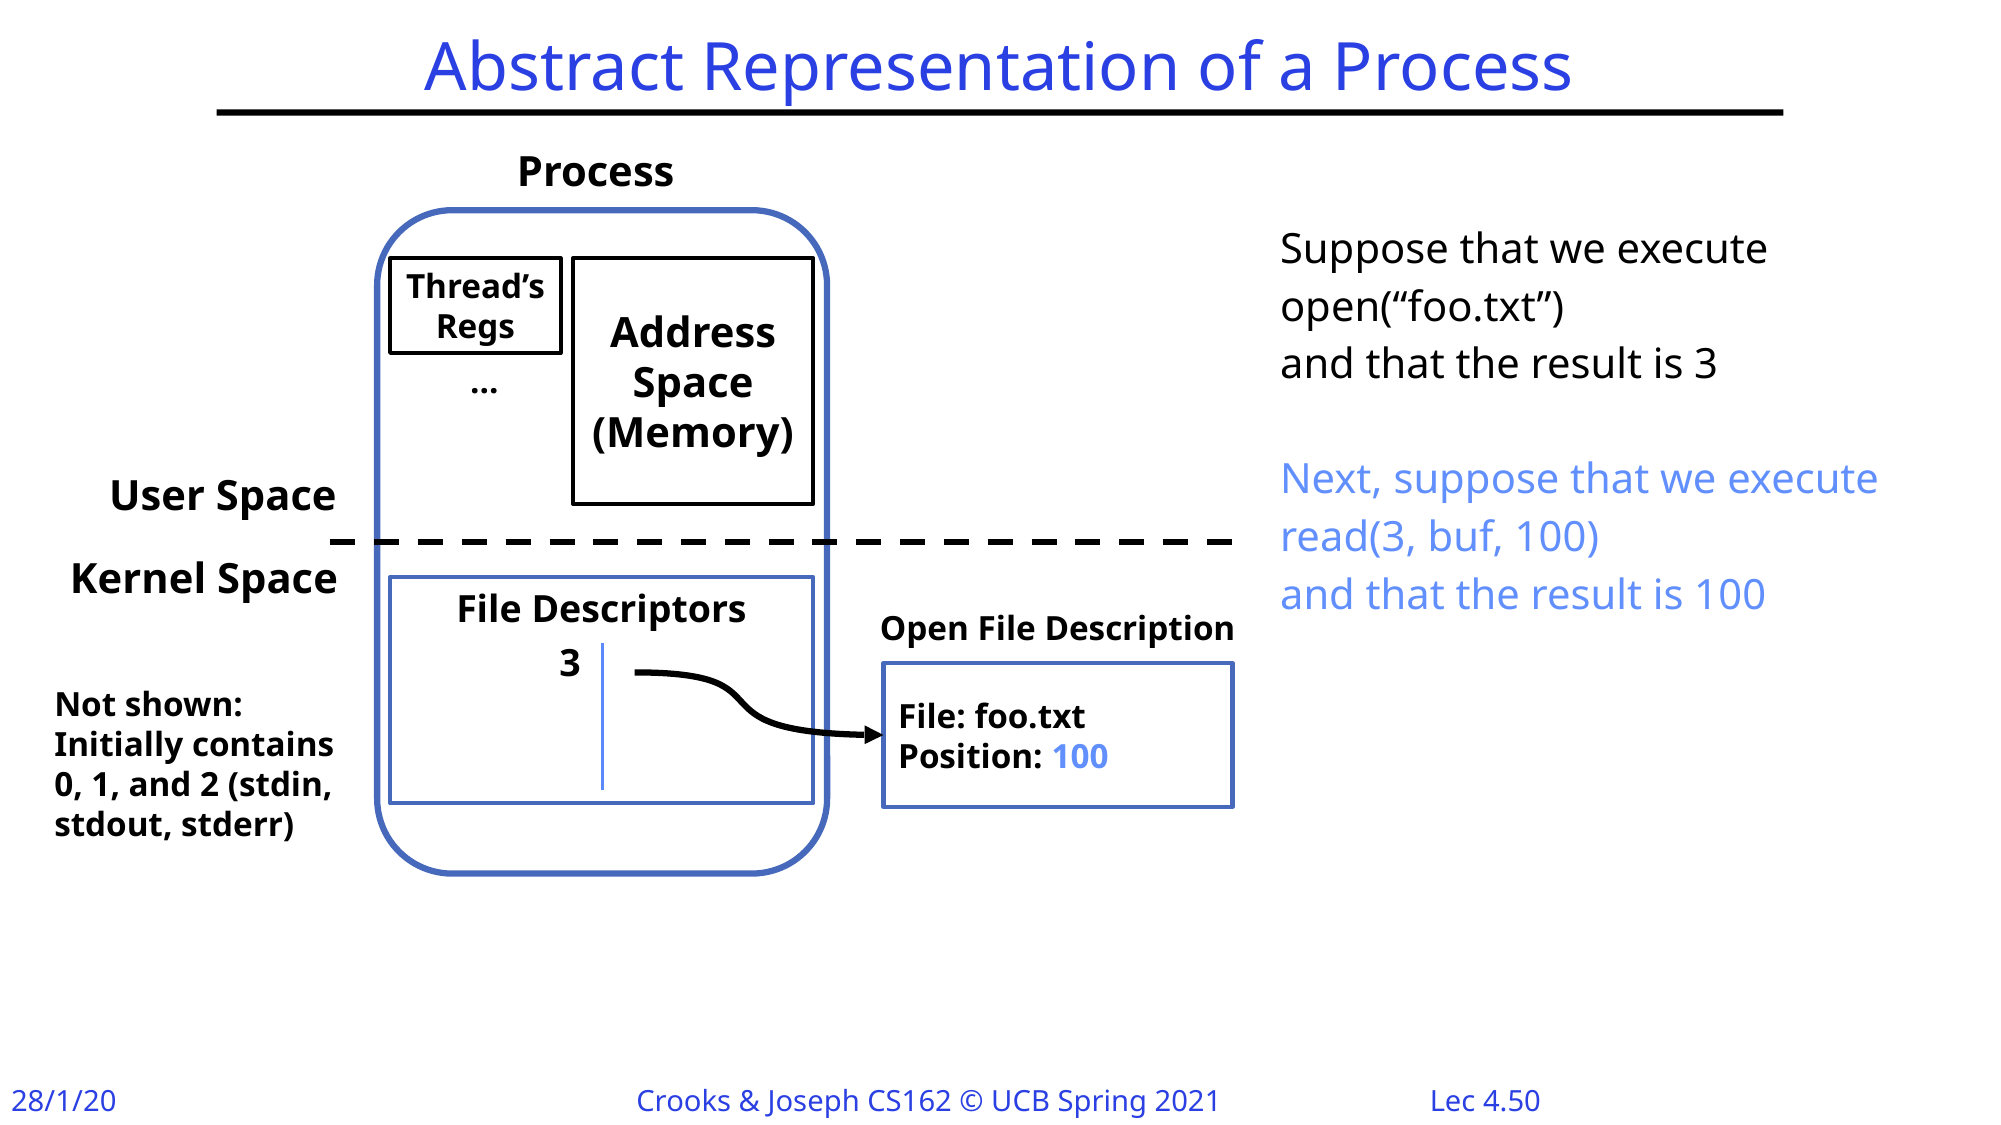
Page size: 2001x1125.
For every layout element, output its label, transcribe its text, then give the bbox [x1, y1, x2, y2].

text_box File: foo.txt Position: 100 [881, 661, 1235, 809]
text_box [375, 551, 830, 876]
text_box Process [501, 137, 690, 203]
text_box Thread’s Regs [388, 256, 563, 355]
text_box File Descriptors [388, 575, 815, 805]
text_box User Space [94, 461, 352, 527]
text_box … [455, 352, 514, 408]
text_box Open File Description [865, 599, 1251, 655]
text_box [634, 672, 884, 736]
list Suppose that we execute open(“foo.txt”) and that the result is 3 Next, suppose that we execute read(3, buf, 100) and that the result is 100 [1265, 220, 1905, 935]
text_box Address Space (Memory) [571, 256, 815, 506]
text_box Kernel Space [55, 544, 353, 609]
text_box [375, 208, 830, 541]
text_box Not shown: Initially contains 0, 1, and 2 (stdin, stdout, stderr) [39, 676, 372, 851]
title Abstract Representation of a Process [216, 24, 1784, 113]
text_box 3 [544, 631, 596, 692]
